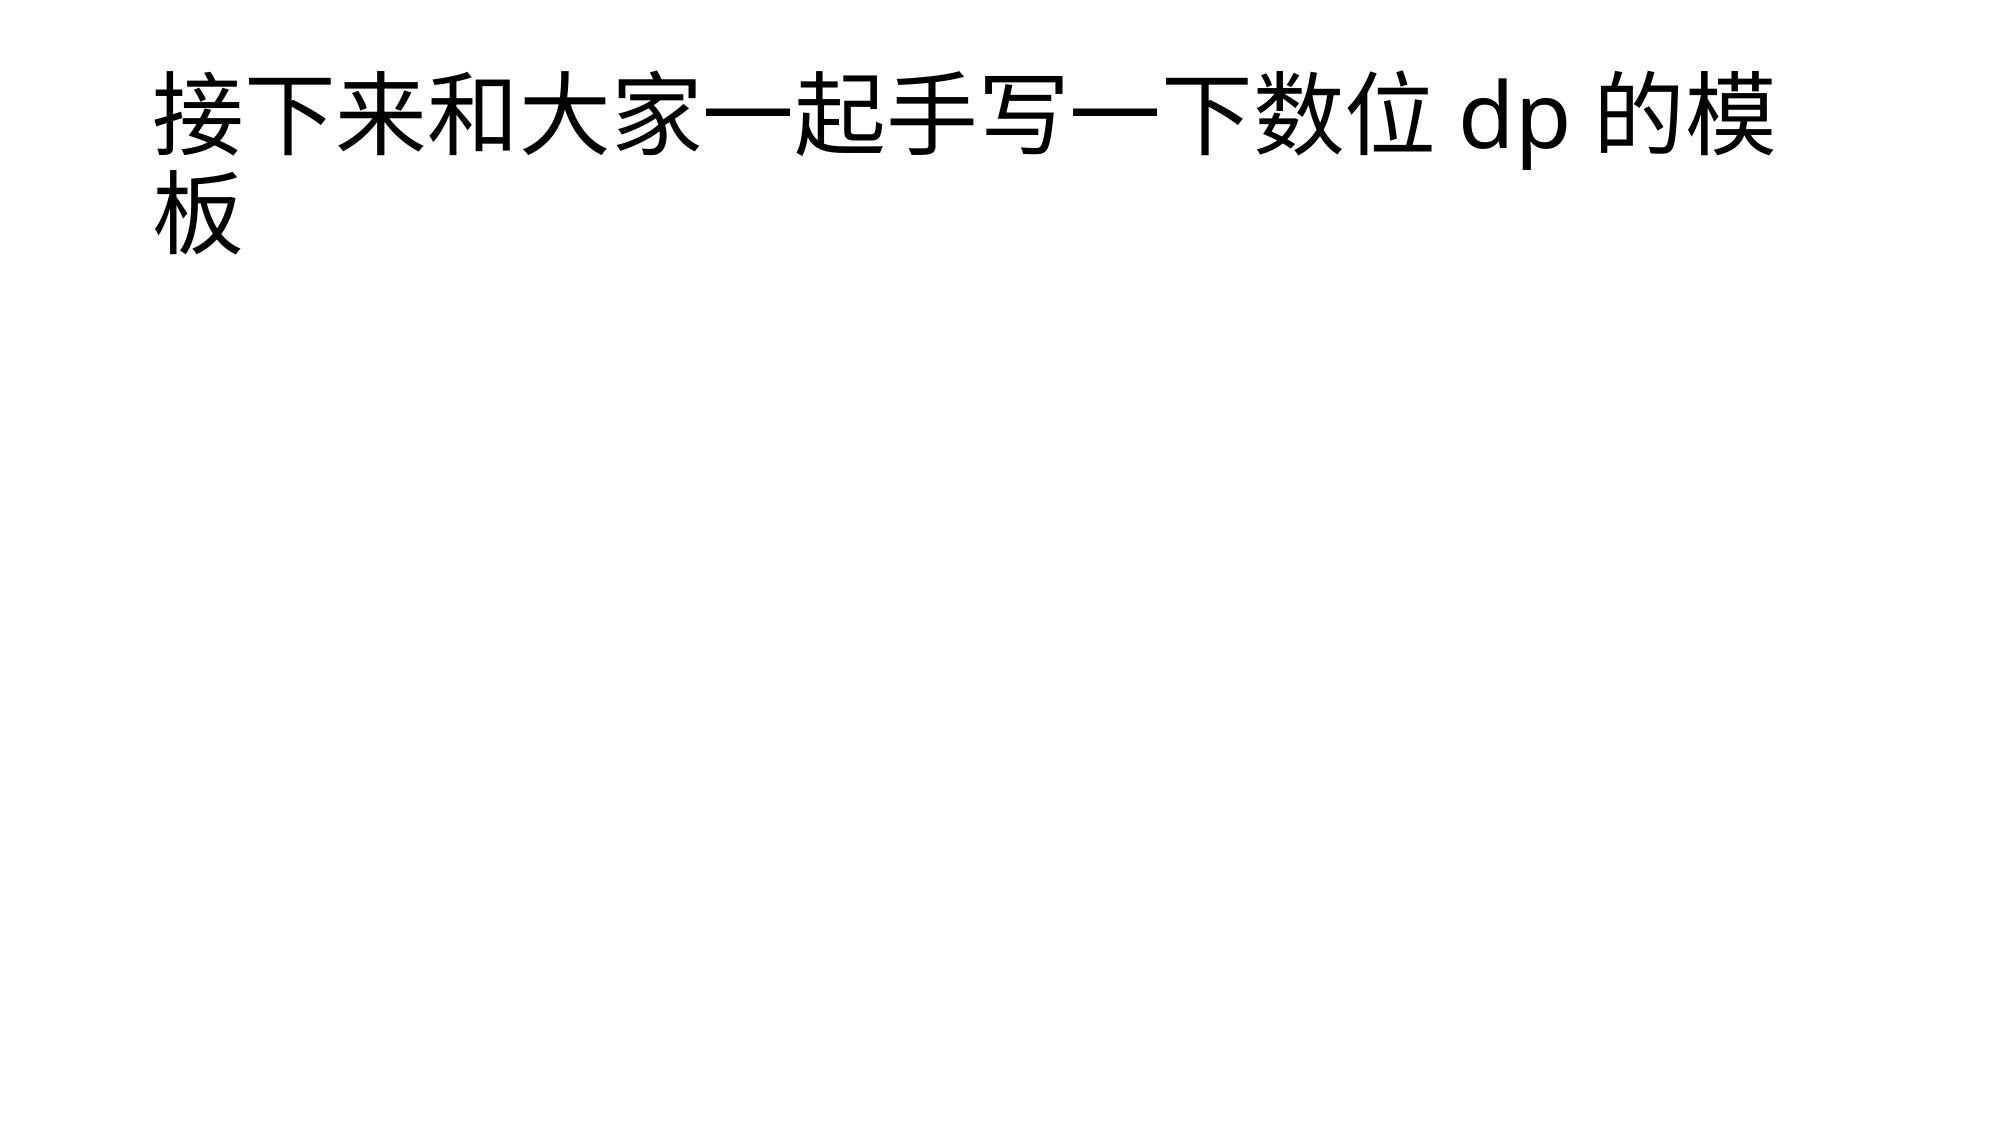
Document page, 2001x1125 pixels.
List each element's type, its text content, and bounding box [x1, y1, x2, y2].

title 接下来和大家一起手写一下数位dp的模板 [137, 59, 1863, 278]
